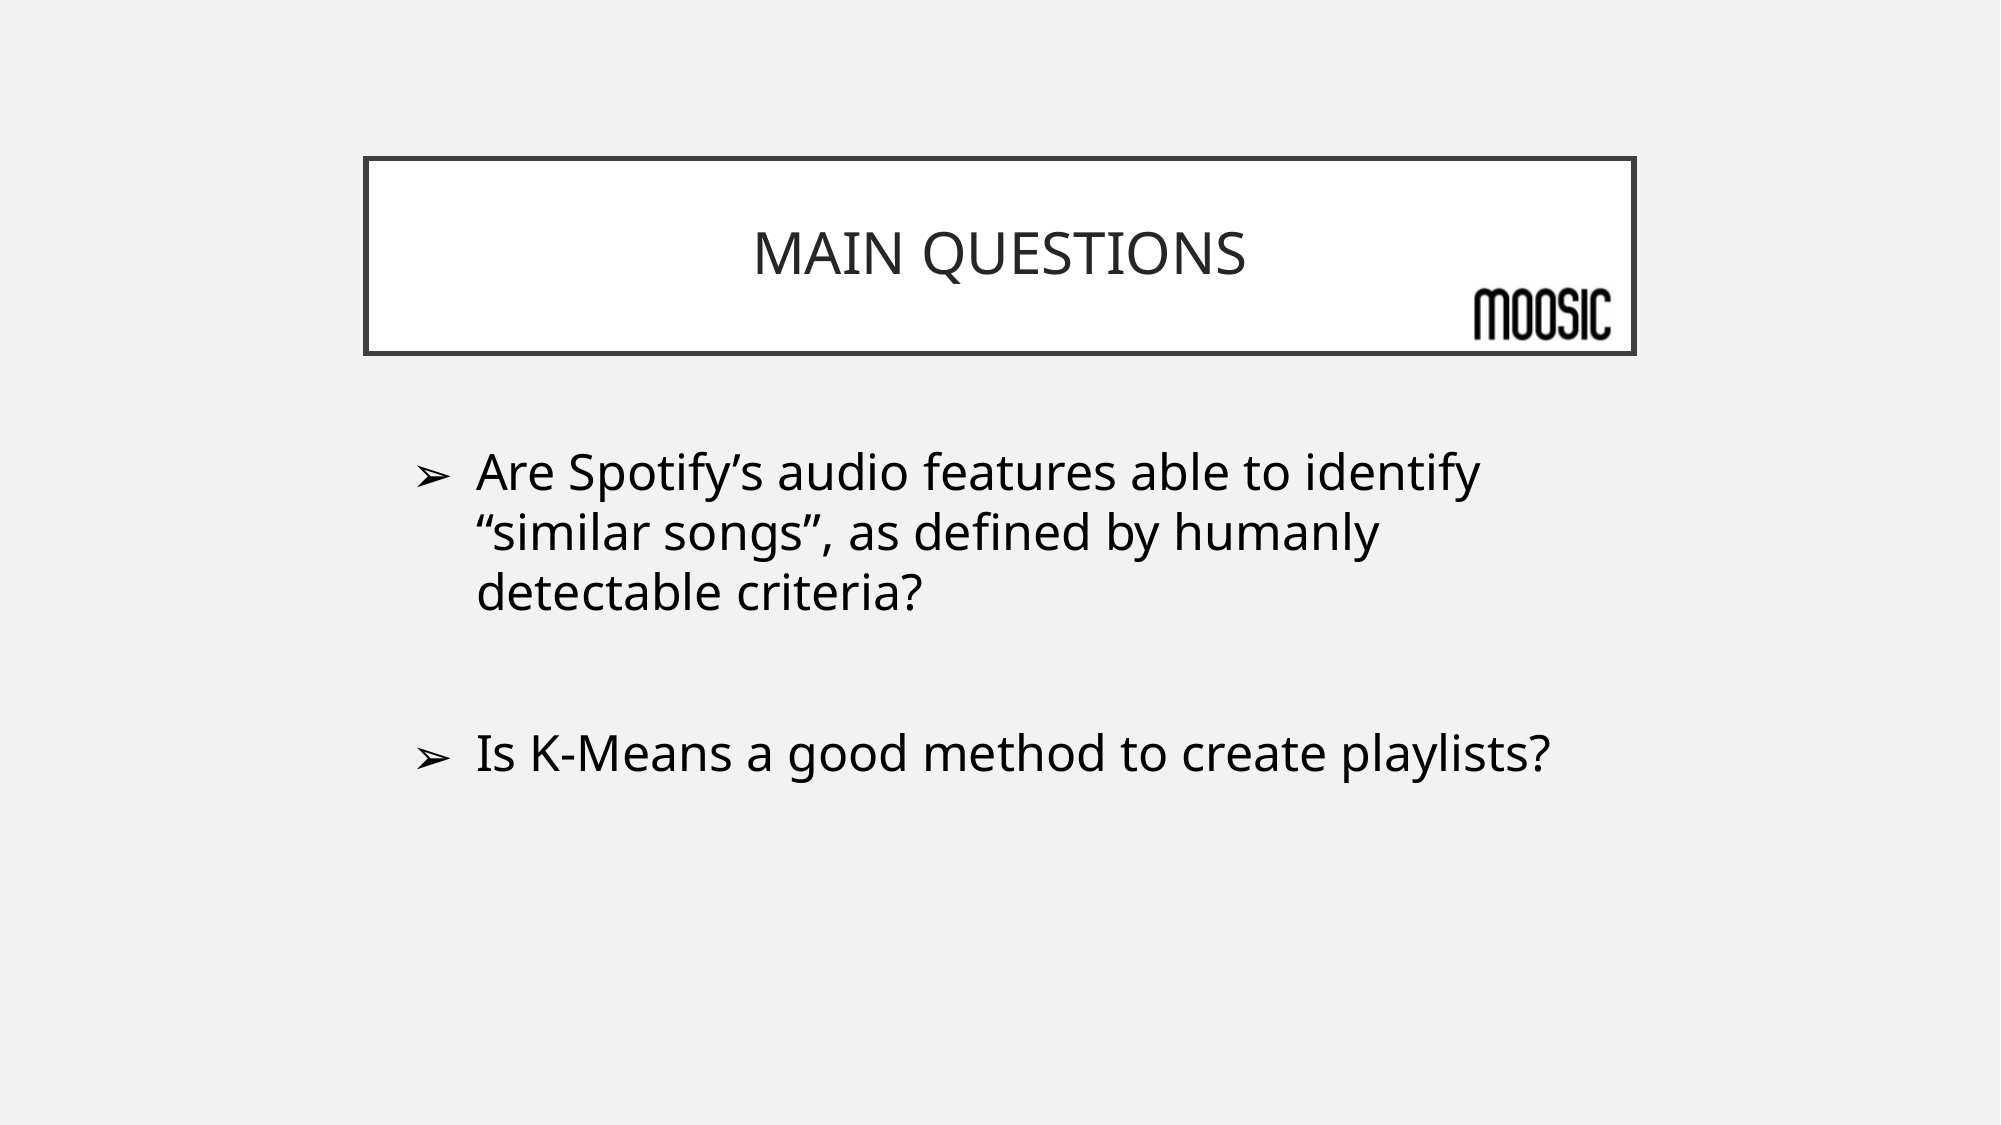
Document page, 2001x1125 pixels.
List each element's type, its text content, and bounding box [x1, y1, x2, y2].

picture [1461, 281, 1621, 345]
title MAIN QUESTIONS [363, 156, 1637, 356]
list Are Spotify’s audio features able to identify “similar songs”, as defined by humanly detectable criteria? Is K-Means a good method to create playlists? [366, 432, 1634, 942]
